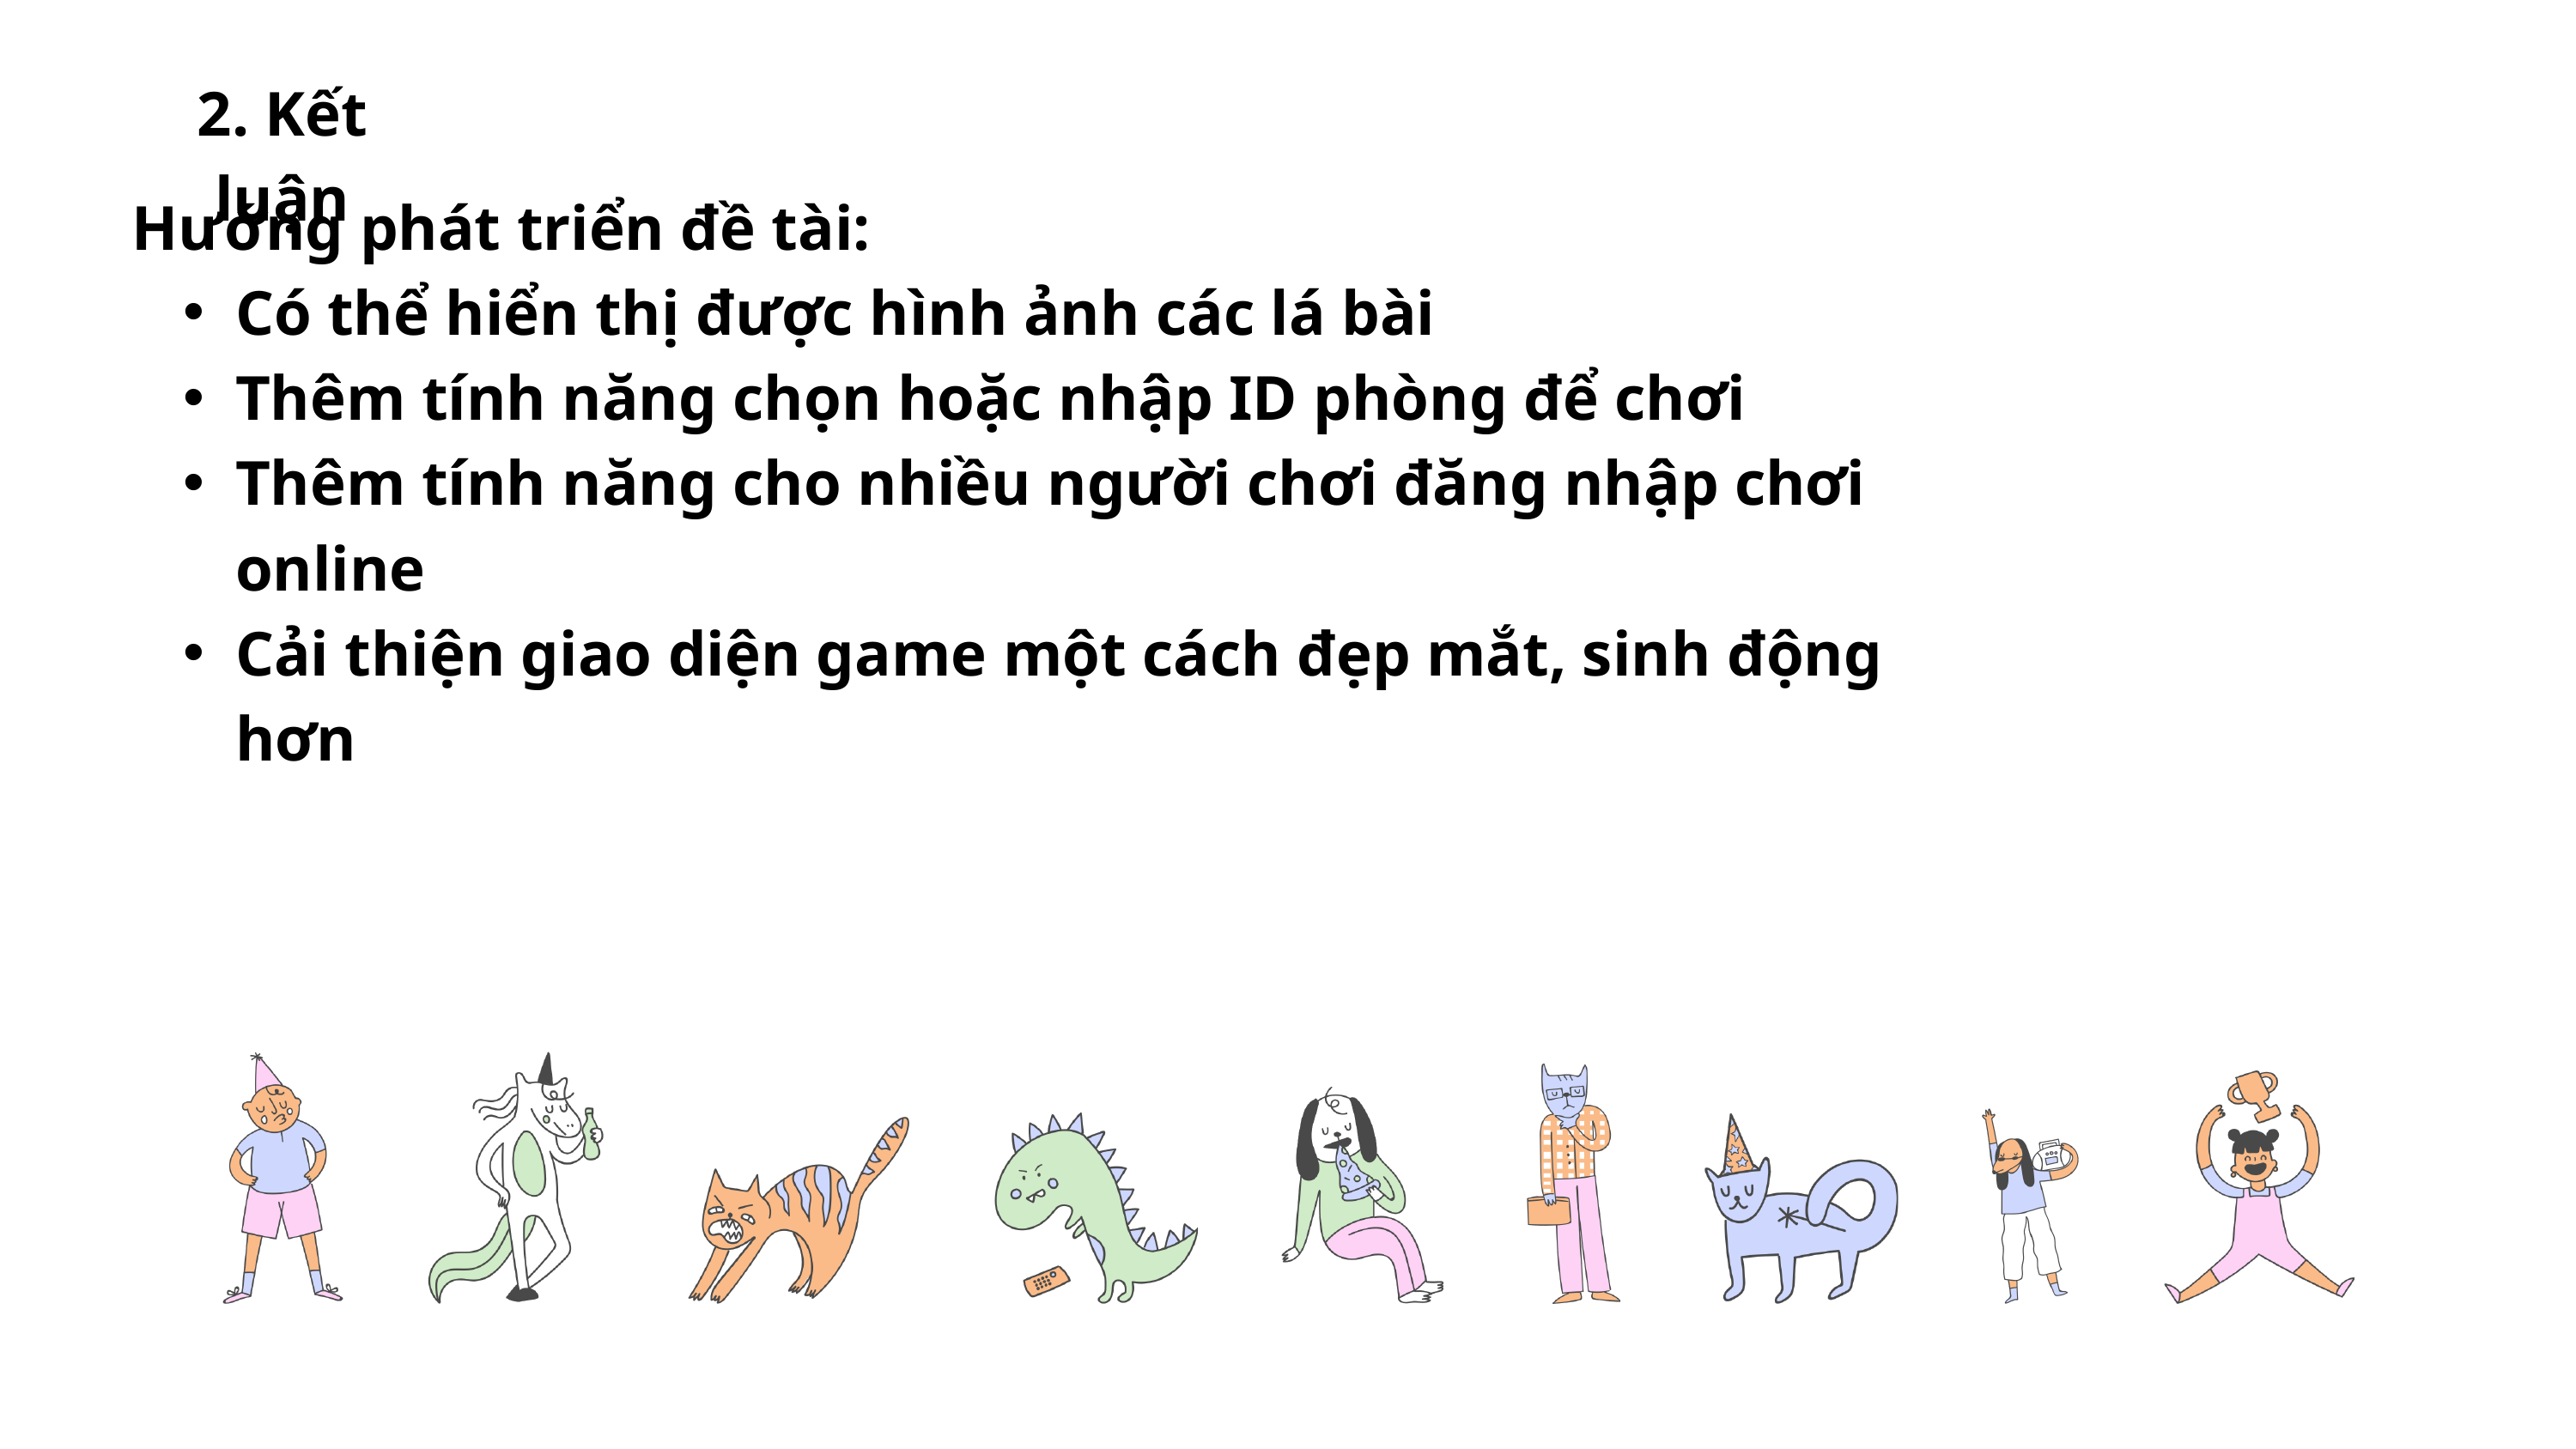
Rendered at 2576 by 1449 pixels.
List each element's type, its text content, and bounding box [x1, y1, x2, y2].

text_box [1527, 1064, 1621, 1304]
text_box [1704, 1113, 1899, 1304]
text_box 2. Kết luận [131, 63, 434, 177]
text_box Hướng phát triển đề tài: Có thể hiển thị được hình ảnh các lá bài Thêm tính năng chọn hoặc nhập ID phòng để chơi Thêm tính năng cho nhiều người chơi đăng nhập chơi online Cải thiện giao diện game một cách đẹp mắt, sinh động hơn [131, 177, 1941, 773]
text_box [1981, 1107, 2081, 1304]
text_box [221, 1052, 344, 1304]
text_box [1281, 1086, 1444, 1304]
text_box [2164, 1070, 2355, 1304]
text_box [993, 1112, 1199, 1304]
text_box [427, 1052, 605, 1304]
text_box [688, 1115, 910, 1304]
